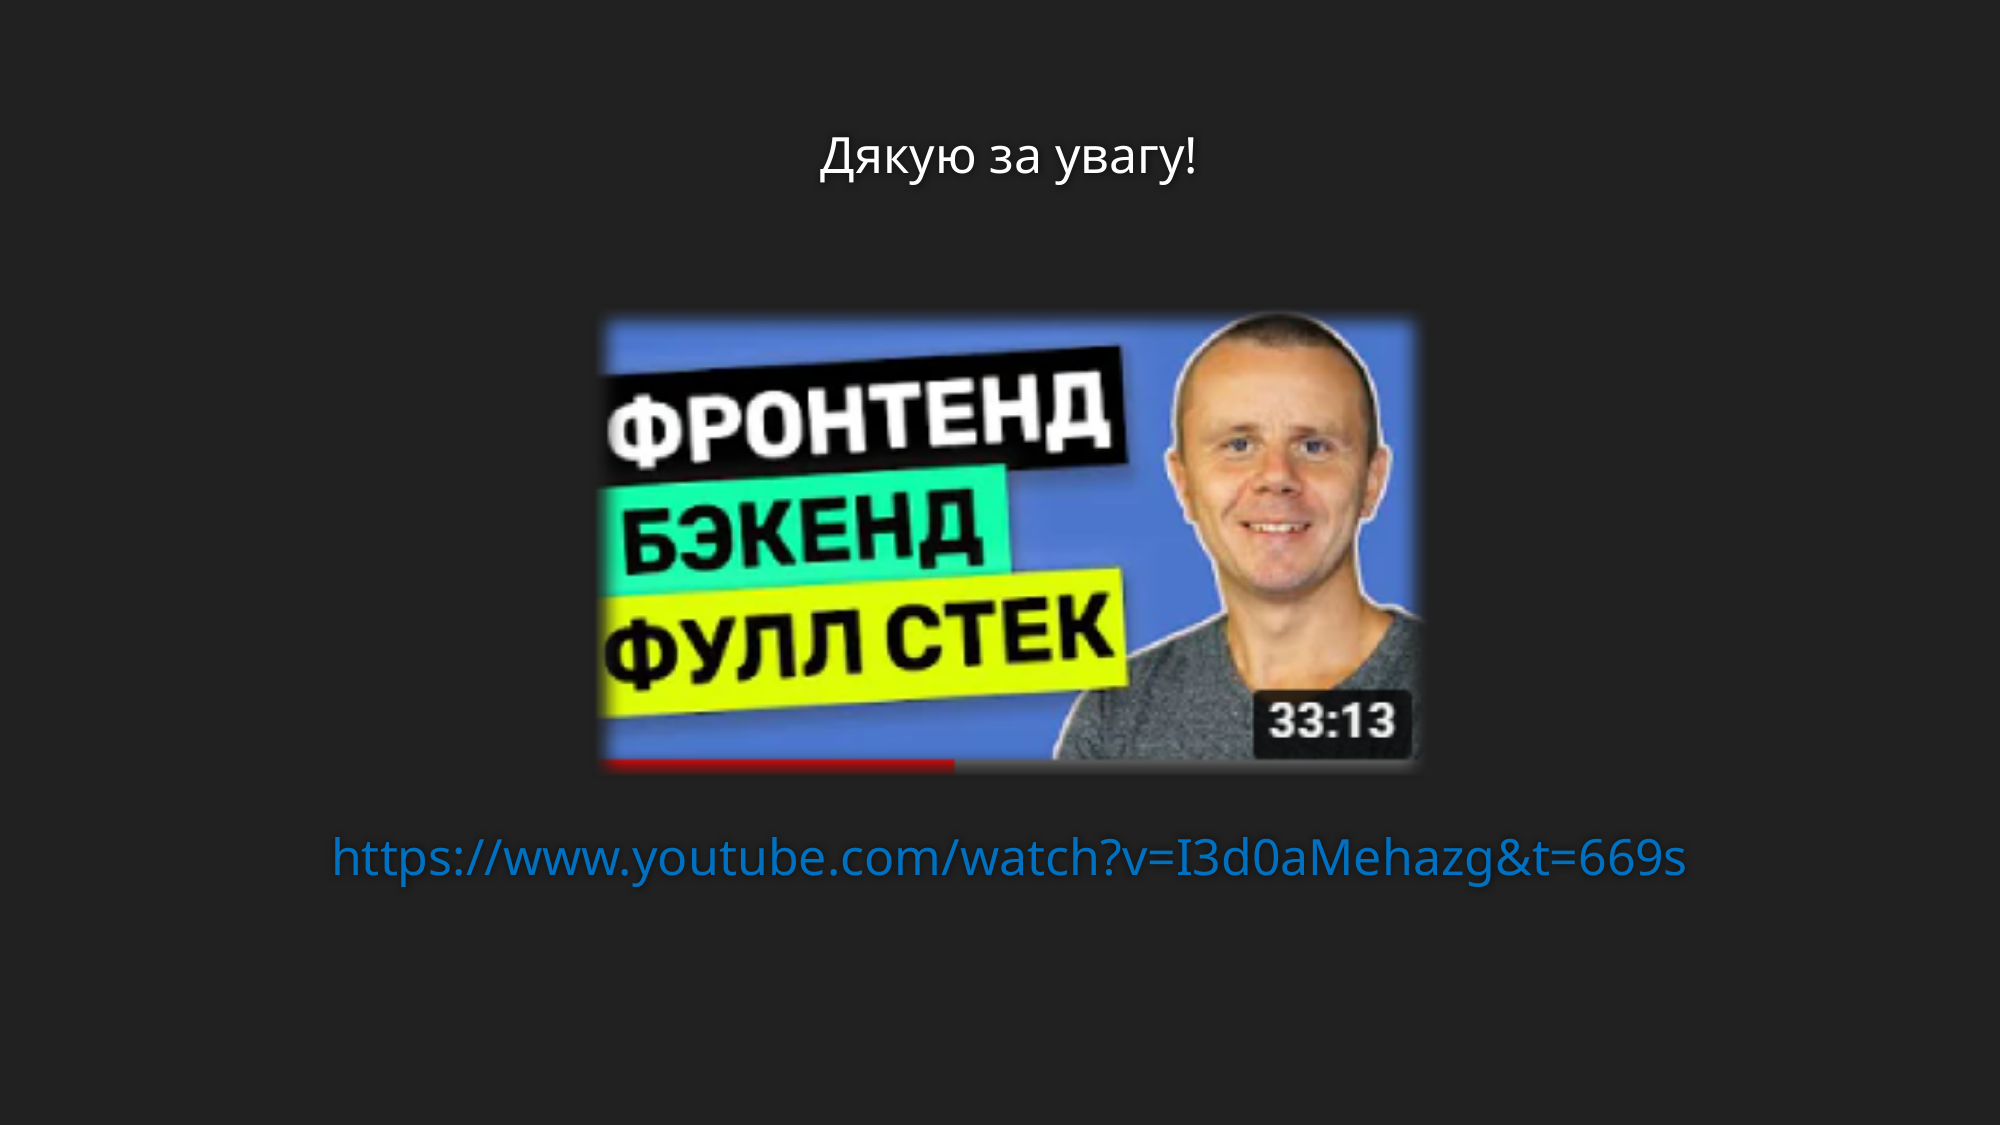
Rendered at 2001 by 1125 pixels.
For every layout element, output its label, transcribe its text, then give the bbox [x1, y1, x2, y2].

text_box https://www.youtube.com/watch?v=I3d0aMehazg&t=669s [143, 800, 1876, 894]
title Дякую за увагу! [143, 98, 1876, 192]
picture [589, 303, 1430, 782]
